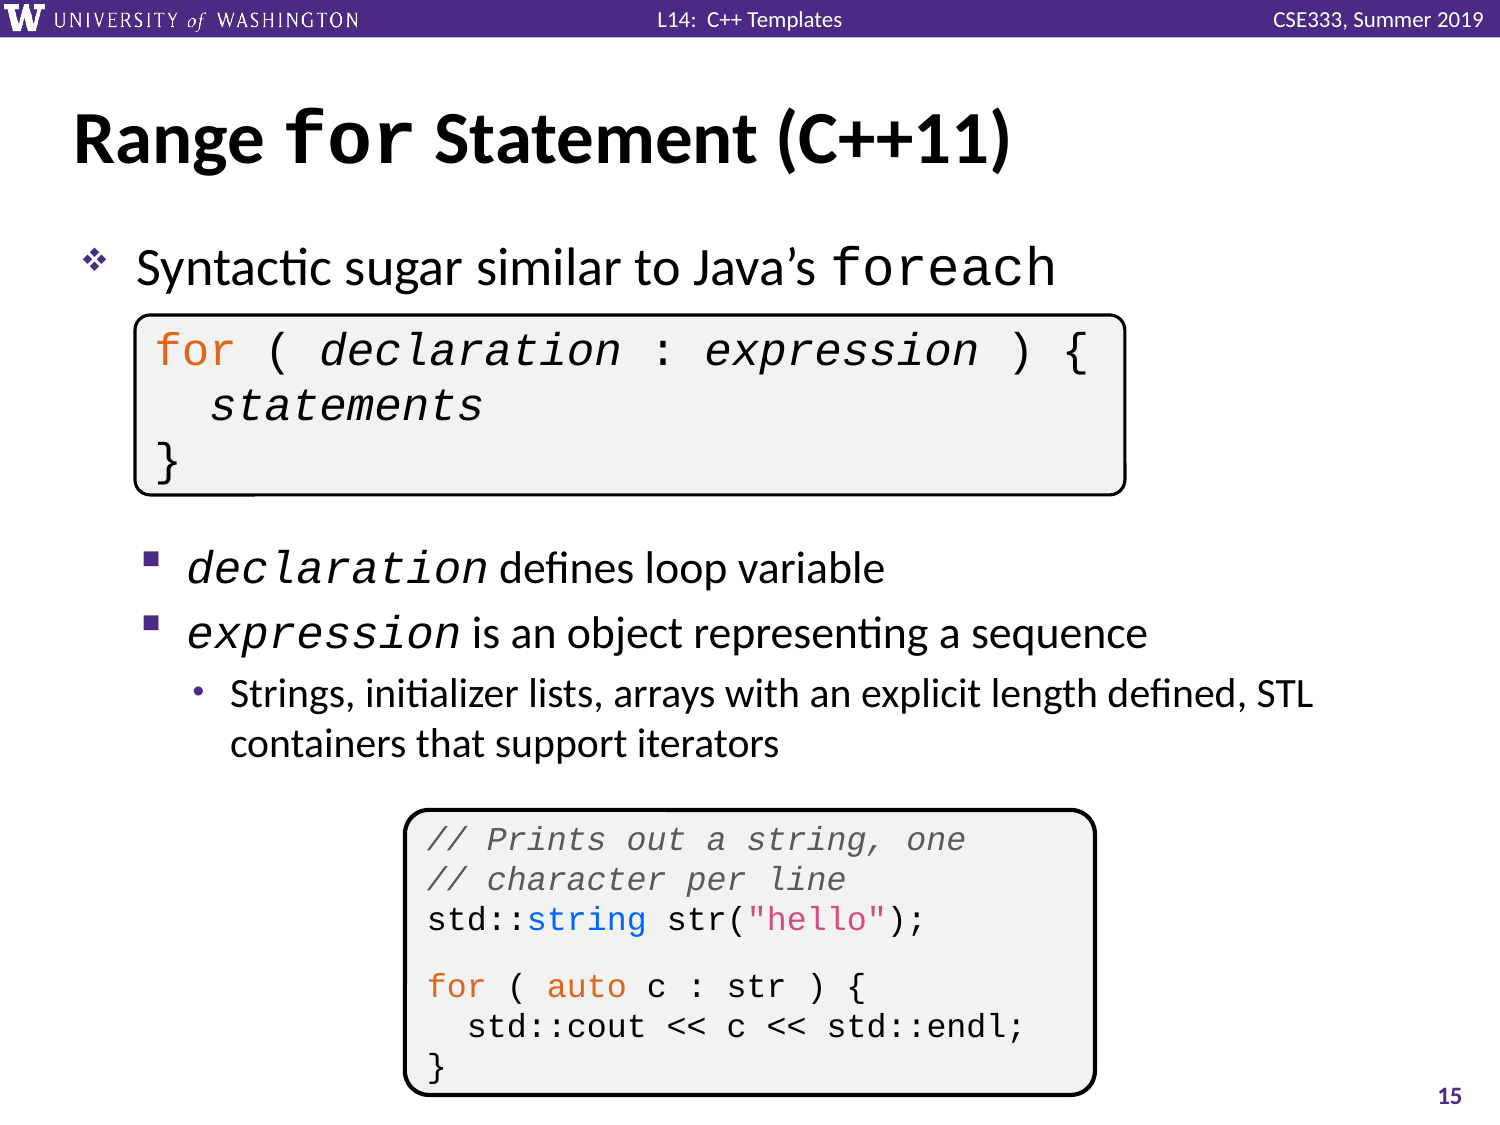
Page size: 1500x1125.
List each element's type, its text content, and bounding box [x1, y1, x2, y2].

slide_number 15 [1400, 1065, 1500, 1125]
list Syntactic sugar similar to Java’s foreach General format: declaration defines loop variable expression is an object representing a sequence Strings, initializer lists, arrays with an explicit length defined, STL containers that support iterators [64, 223, 1438, 1040]
picture [4, 4, 358, 32]
title Range for Statement (C++11) [58, 71, 1438, 197]
text_box for ( declaration : expression ) { statements } [134, 314, 1125, 495]
text_box // Prints out a string, one // character per line std::string str("hello"); for ( auto c : str ) { std::cout << c << std::endl; } [404, 809, 1095, 1095]
